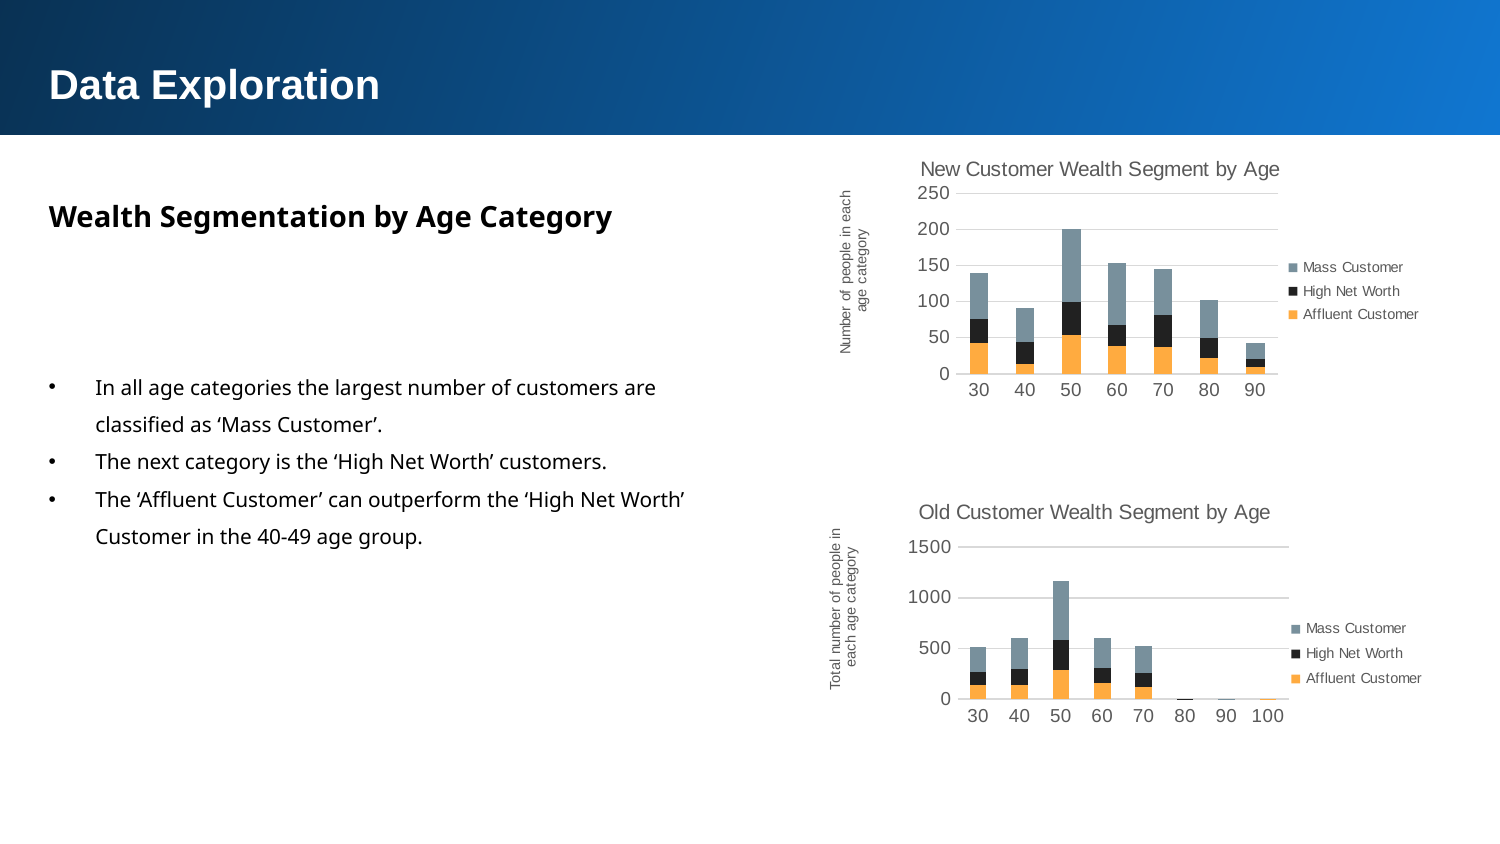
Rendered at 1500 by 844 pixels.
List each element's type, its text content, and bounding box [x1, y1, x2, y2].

text_box In all age categories the largest number of customers are classified as ‘Mass Customer’. The next category is the ‘High Net Worth’ customers. The ‘Affluent Customer’ can outperform the ‘High Net Worth’ Customer in the 40-49 age group. [33, 346, 700, 564]
chart [761, 135, 1439, 824]
text_box Wealth Segmentation by Age Category [33, 177, 755, 248]
text_box [0, 0, 1500, 135]
text_box Data Exploration [33, 43, 1439, 124]
